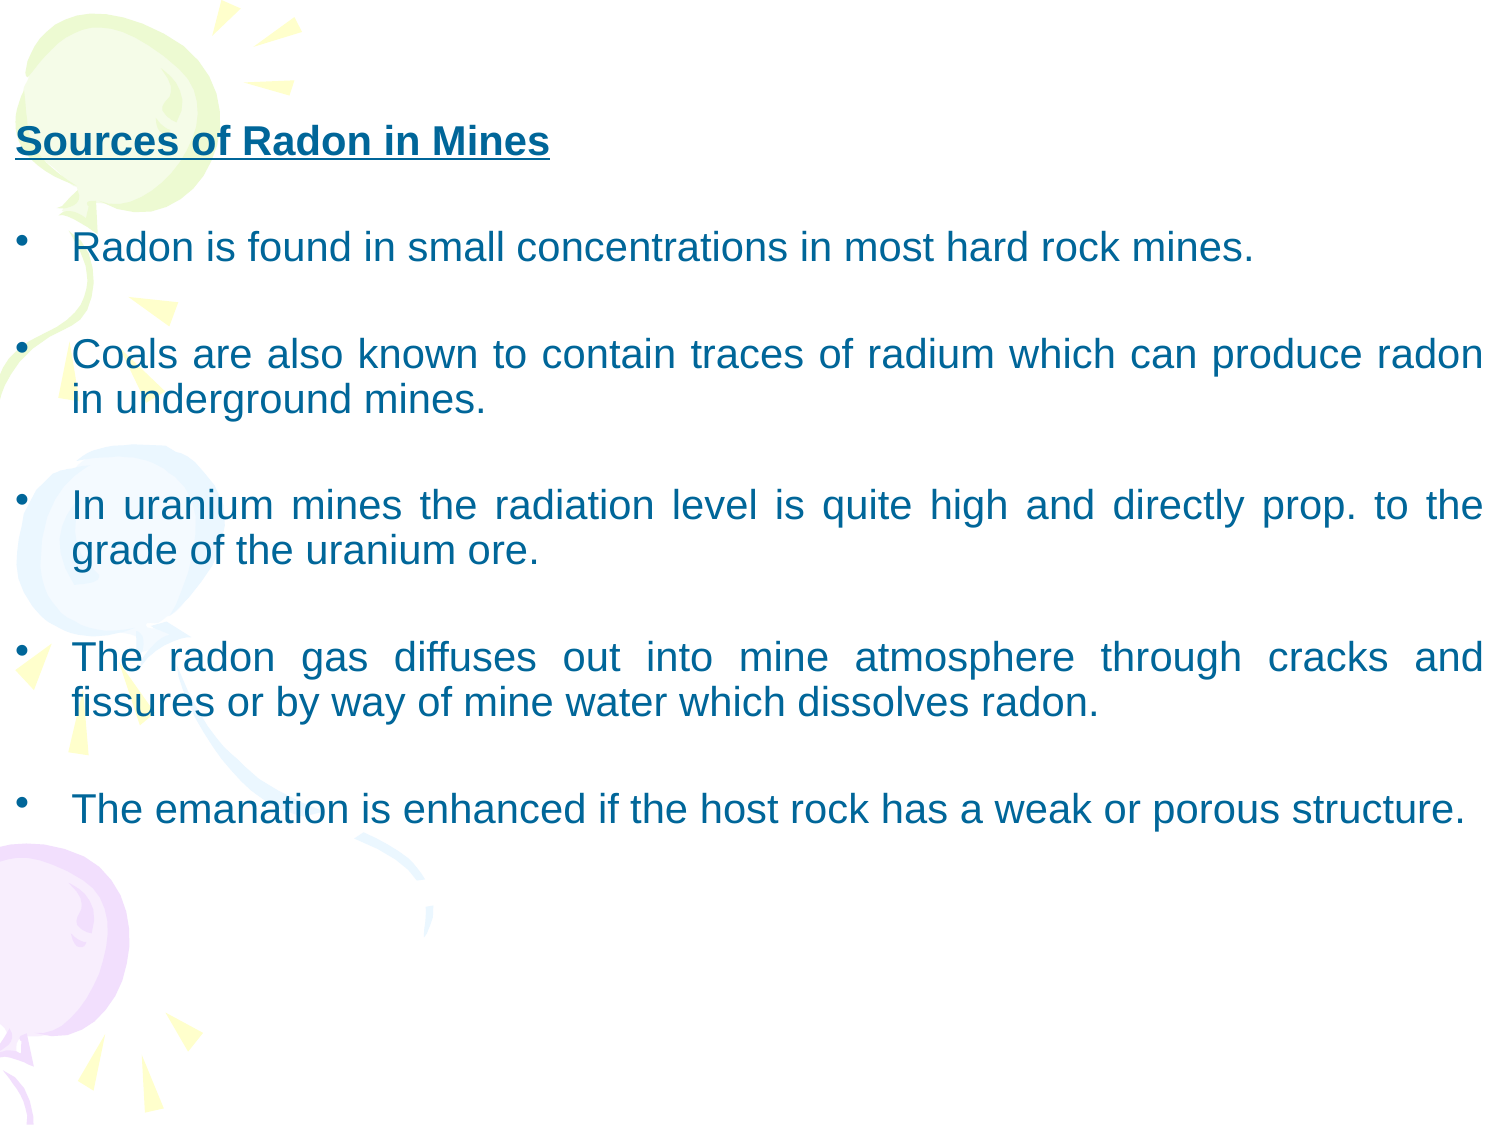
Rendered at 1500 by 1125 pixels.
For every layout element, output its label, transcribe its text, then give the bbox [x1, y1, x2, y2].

list Sources of Radon in Mines Radon is found in small concentrations in most hard rock mines. Coals are also known to contain traces of radium which can produce radon in underground mines. In uranium mines the radiation level is quite high and directly prop. to the grade of the uranium ore. The radon gas diffuses out into mine atmosphere through cracks and fissures or by way of mine water which dissolves radon. The emanation is enhanced if the host rock has a weak or porous structure. [0, 0, 1500, 1125]
